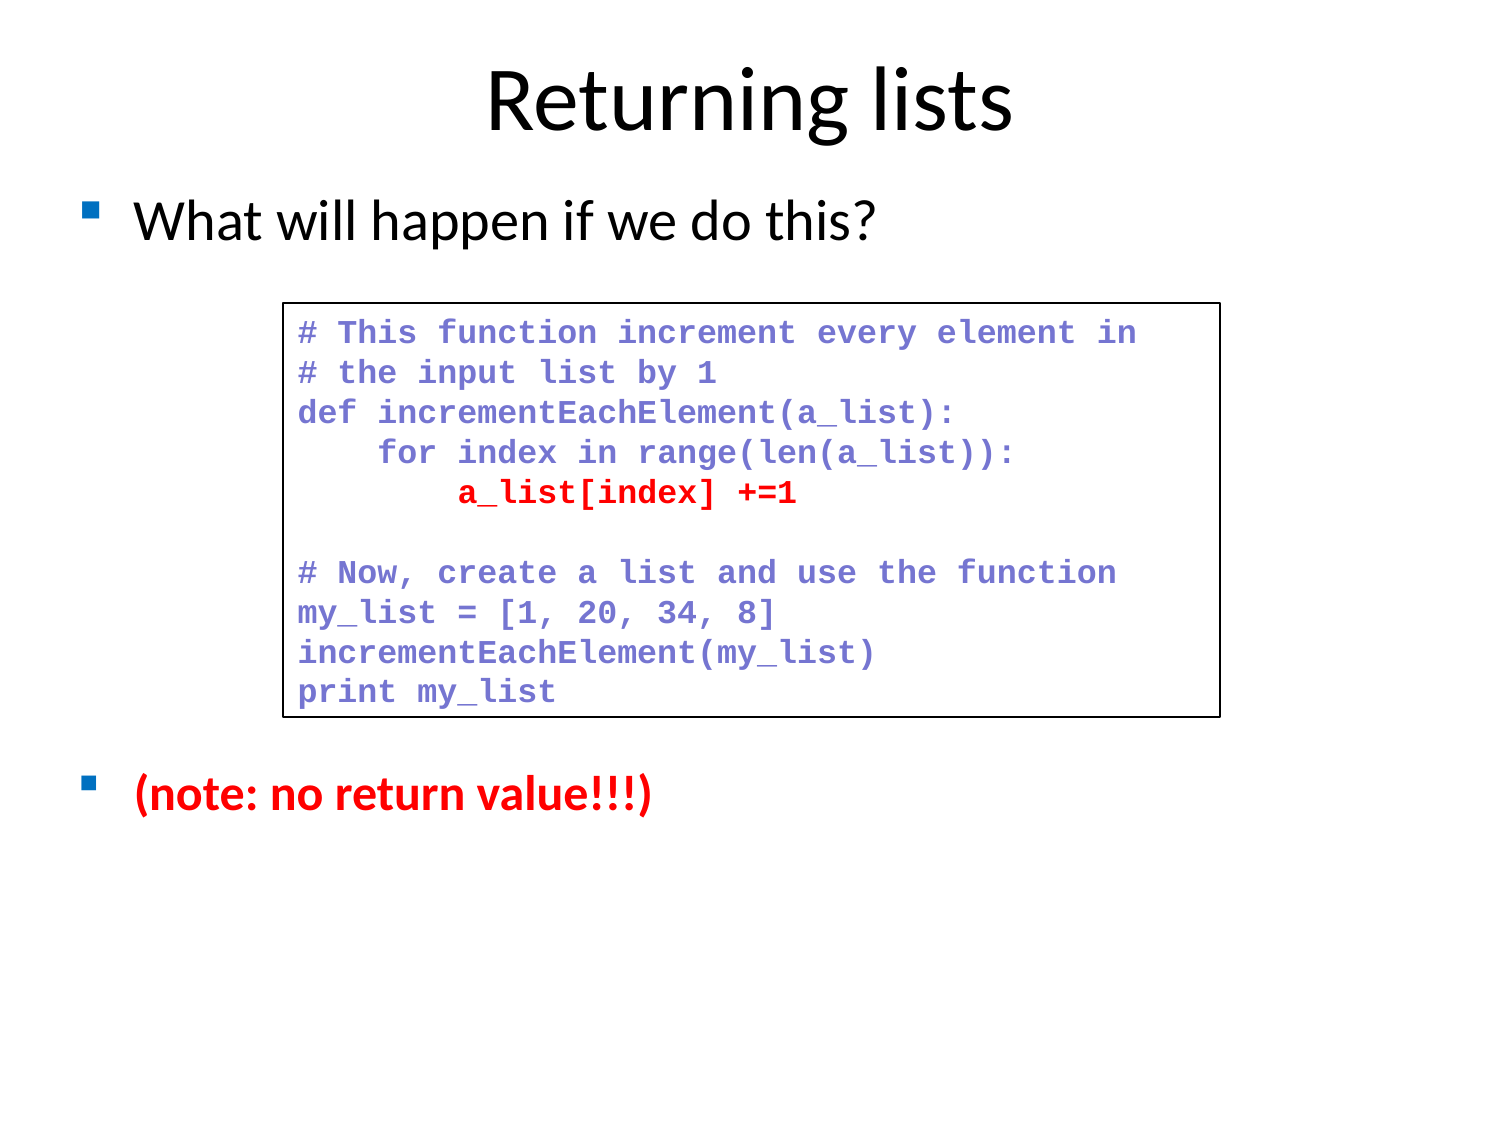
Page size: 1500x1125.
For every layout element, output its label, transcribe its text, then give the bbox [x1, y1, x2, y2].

text_box Returning lists [0, 0, 1500, 187]
text_box What will happen if we do this? (note: no return value!!!) [62, 174, 1438, 317]
text_box # This function increment every element in # the input list by 1 def incrementEachElement(a_list): for index in range(len(a_list)): a_list[index] +=1 # Now, create a list and use the function my_list = [1, 20, 34, 8] incrementEachElement(my_list) print my_list [282, 303, 1221, 717]
